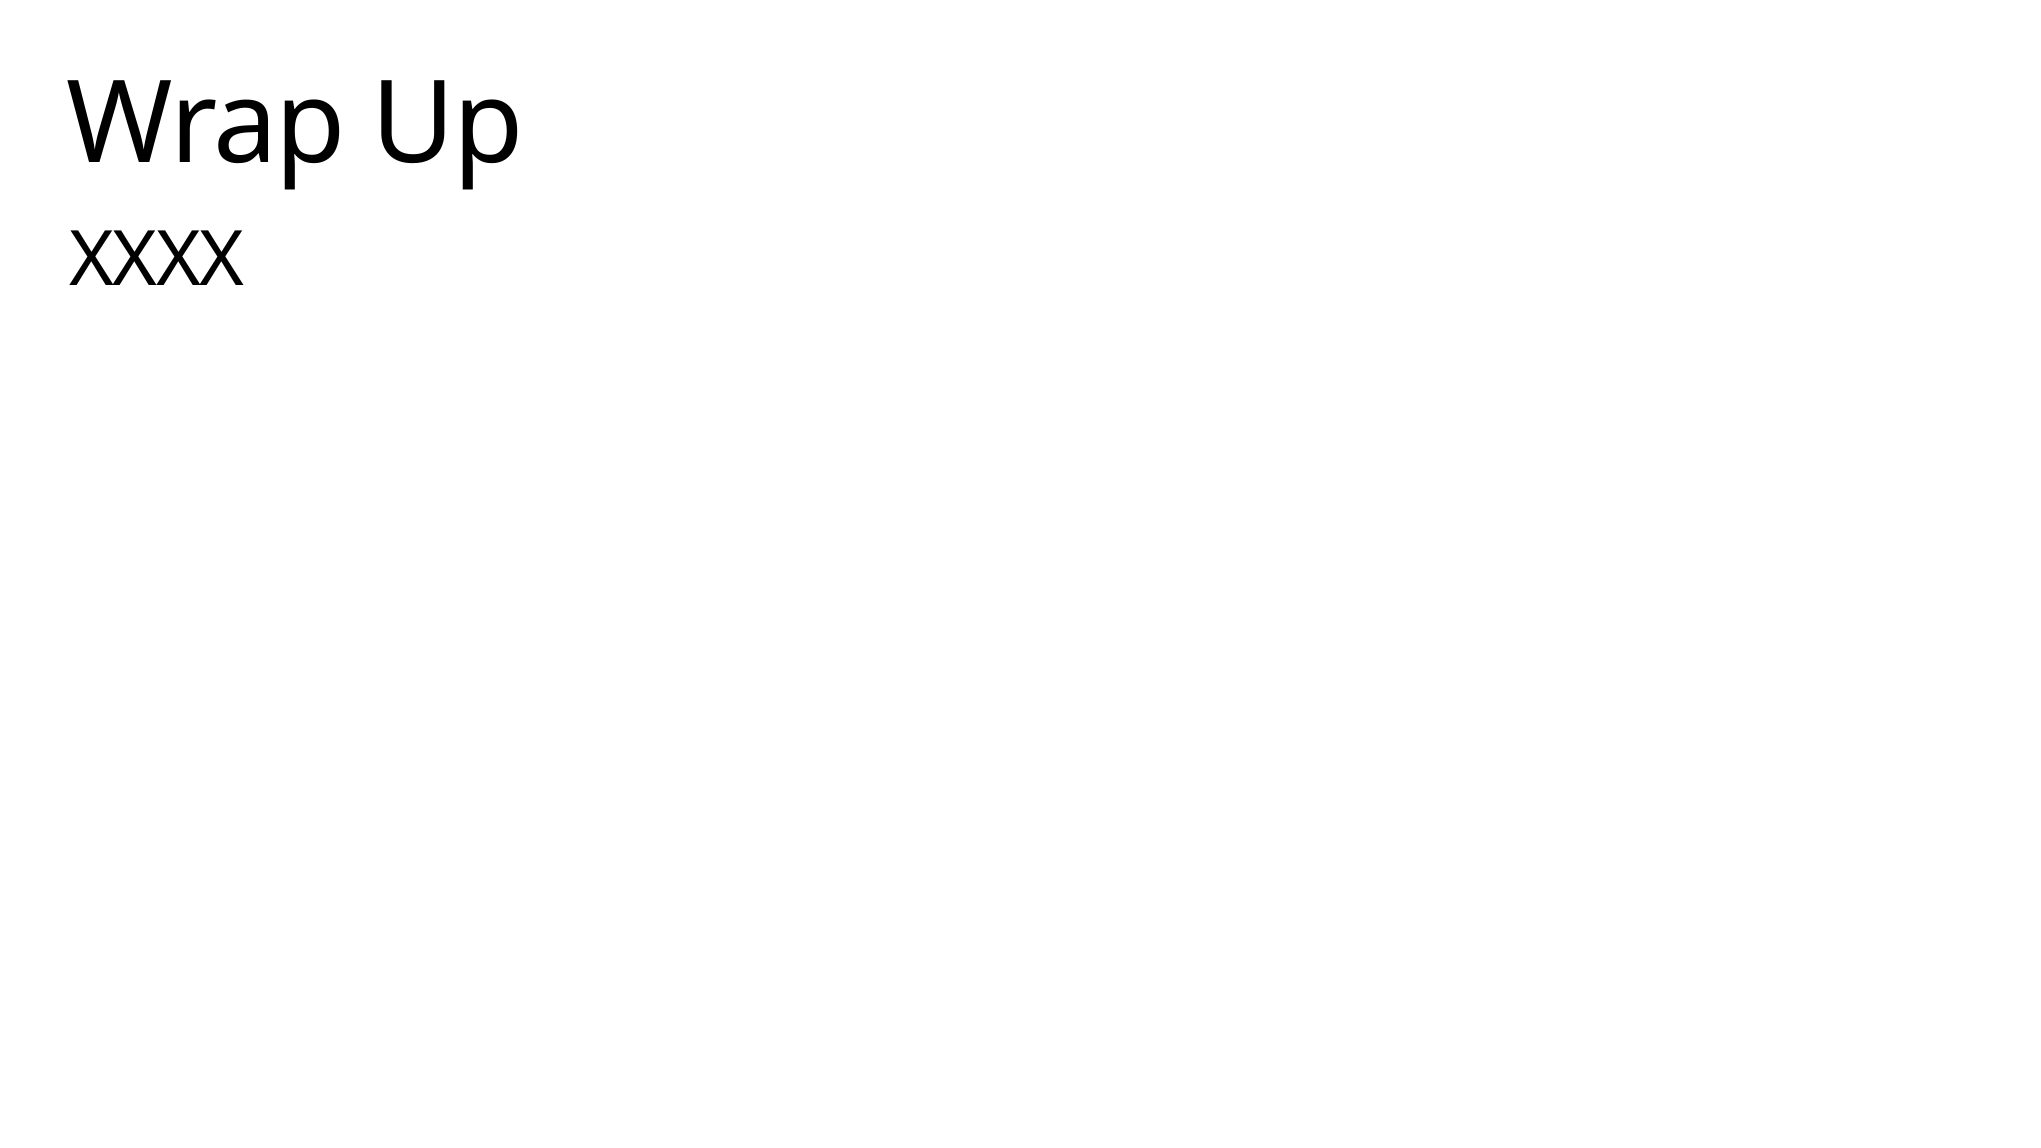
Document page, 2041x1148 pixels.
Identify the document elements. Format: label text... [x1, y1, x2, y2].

list XXXX [38, 195, 1989, 1095]
title Wrap Up [42, 48, 1909, 174]
